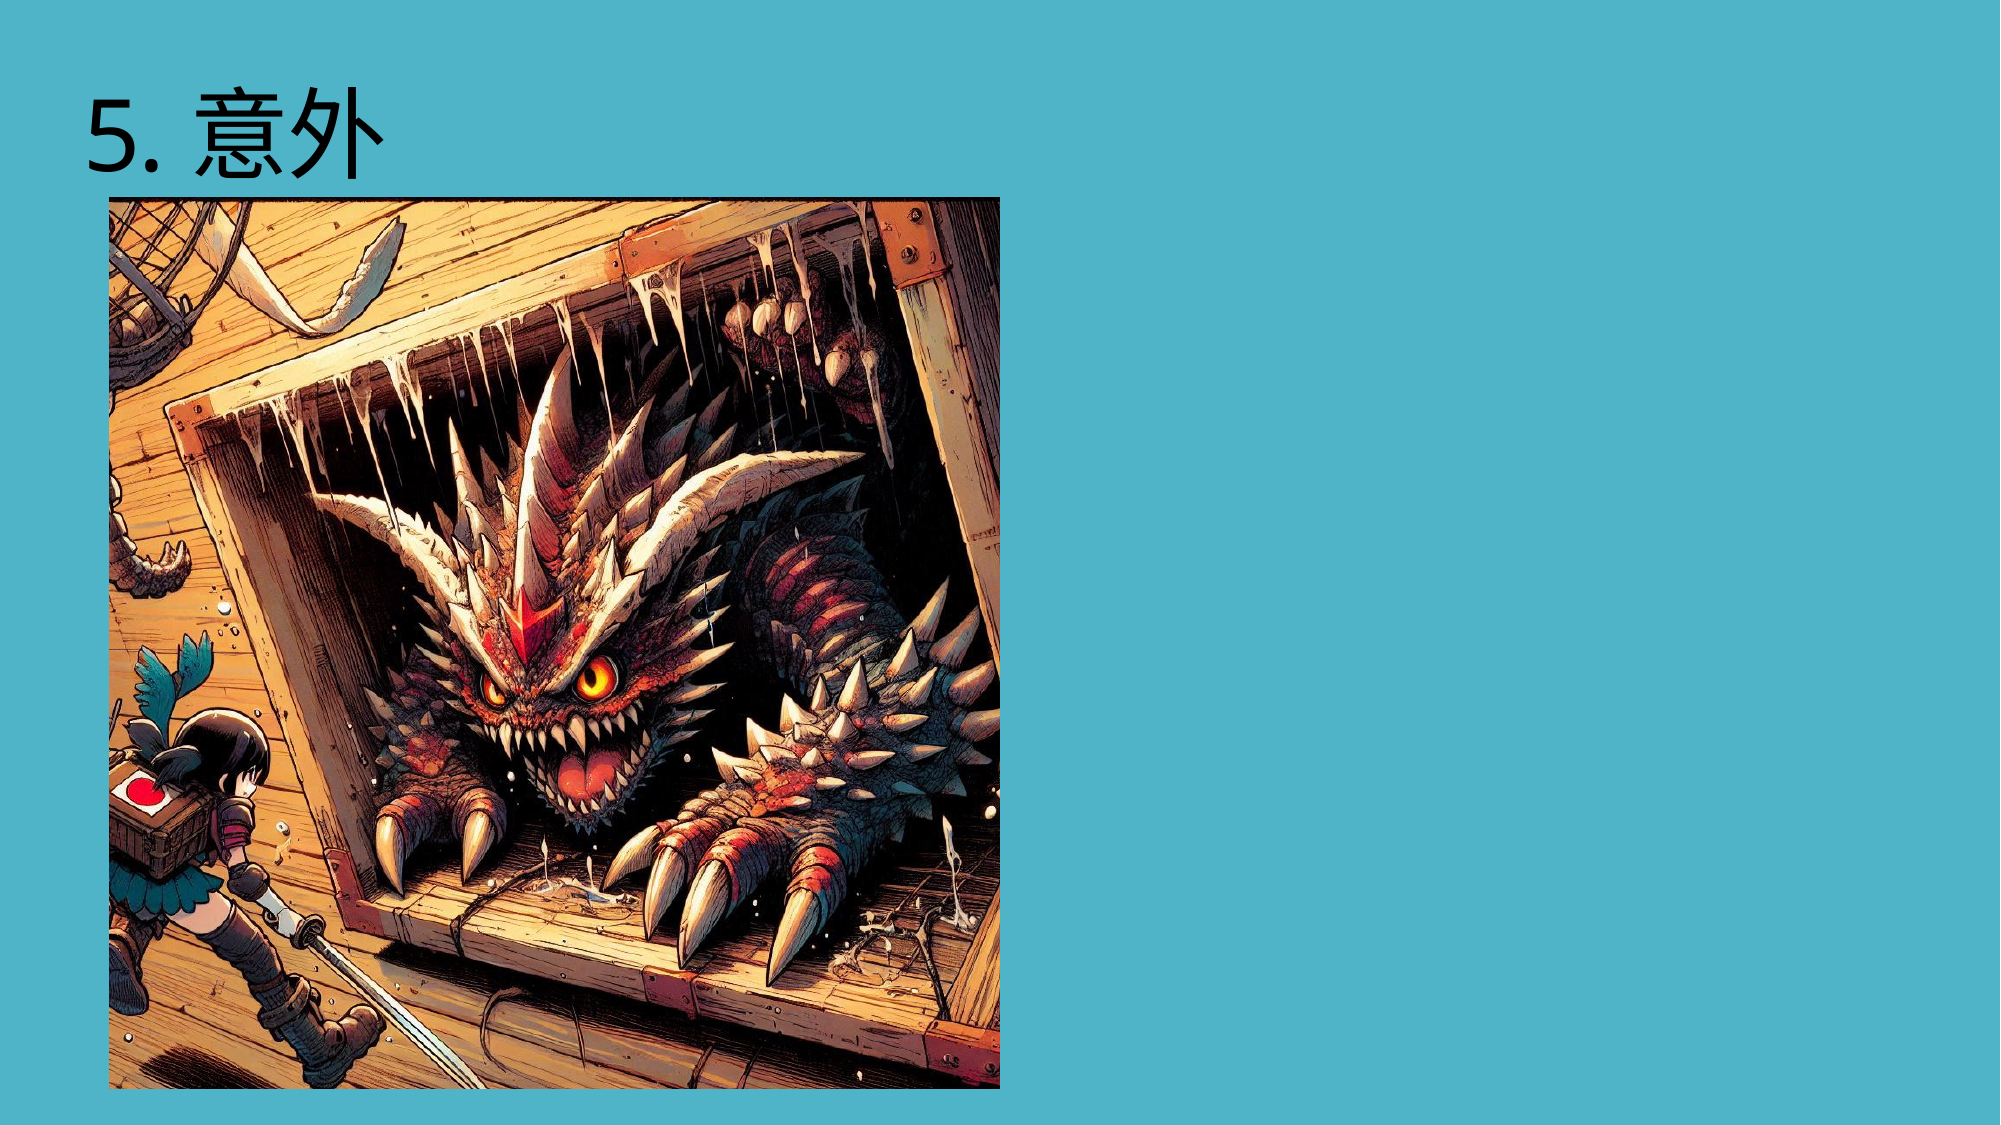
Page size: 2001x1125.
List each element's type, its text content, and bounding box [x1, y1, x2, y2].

picture [108, 197, 1001, 1089]
title 5.意外 [69, 0, 1838, 198]
